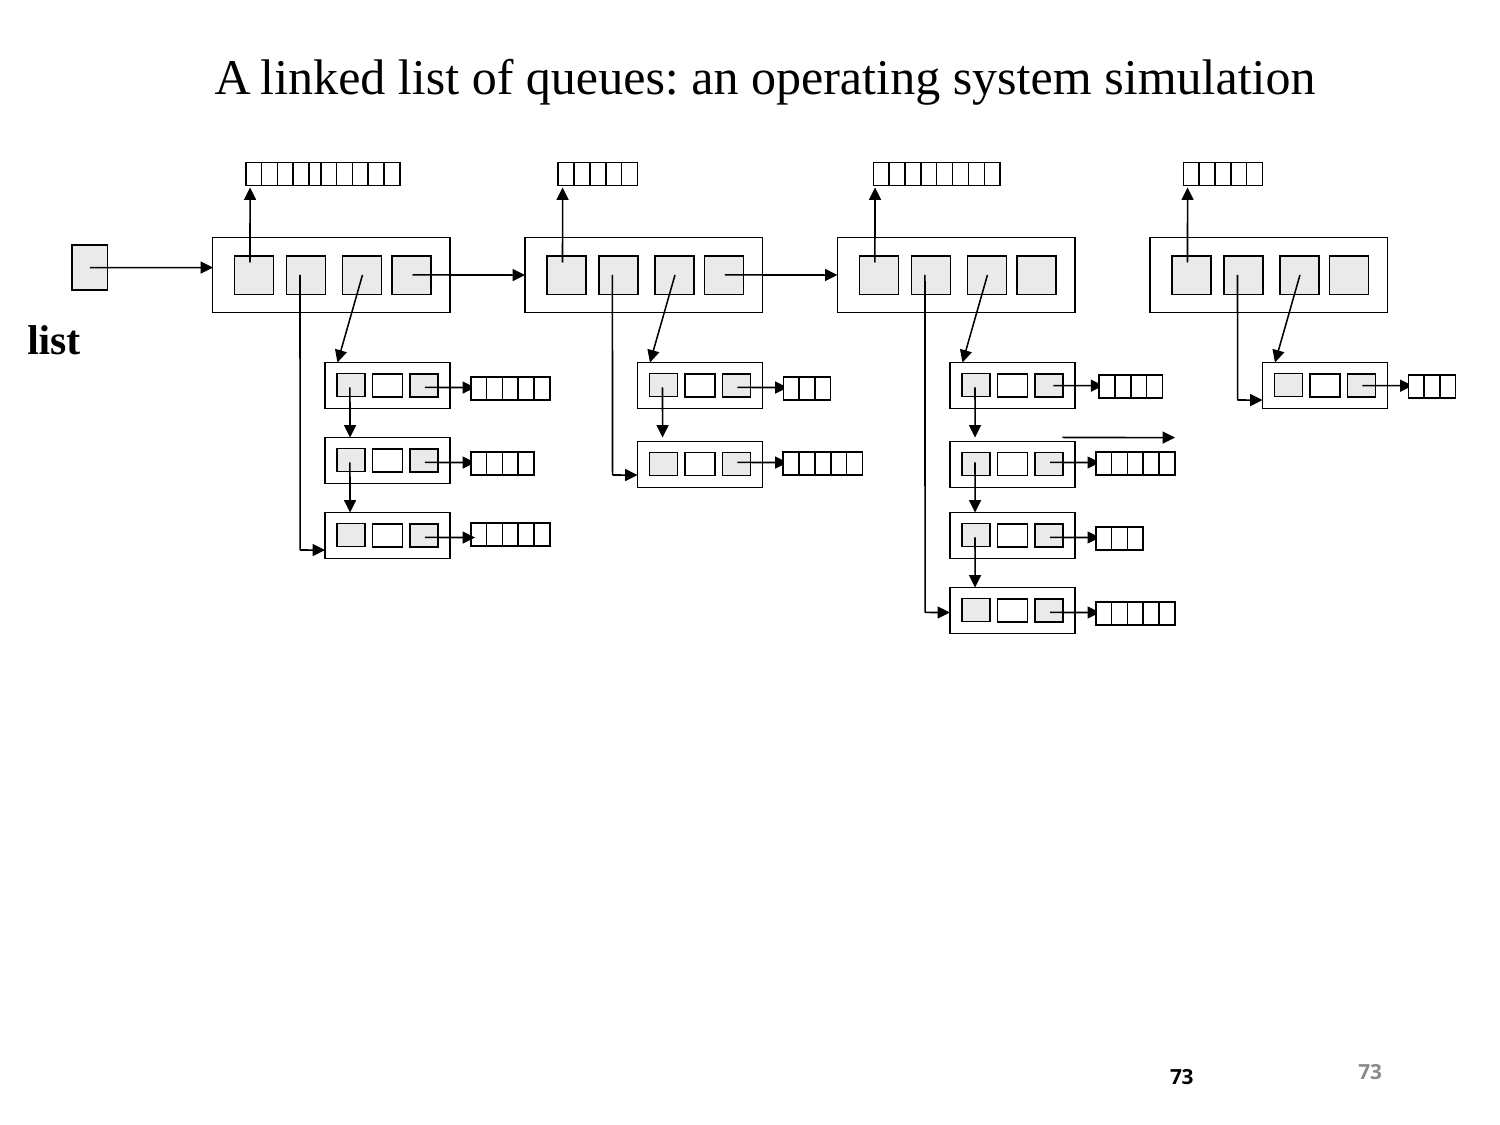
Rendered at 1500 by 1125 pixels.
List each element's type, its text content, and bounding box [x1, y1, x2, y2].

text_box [12, 162, 1456, 634]
text_box 73 [1155, 1024, 1468, 1100]
text_box A linked list of queues: an operating system simulation [199, 37, 1332, 113]
slide_number 73 [1059, 1042, 1397, 1103]
